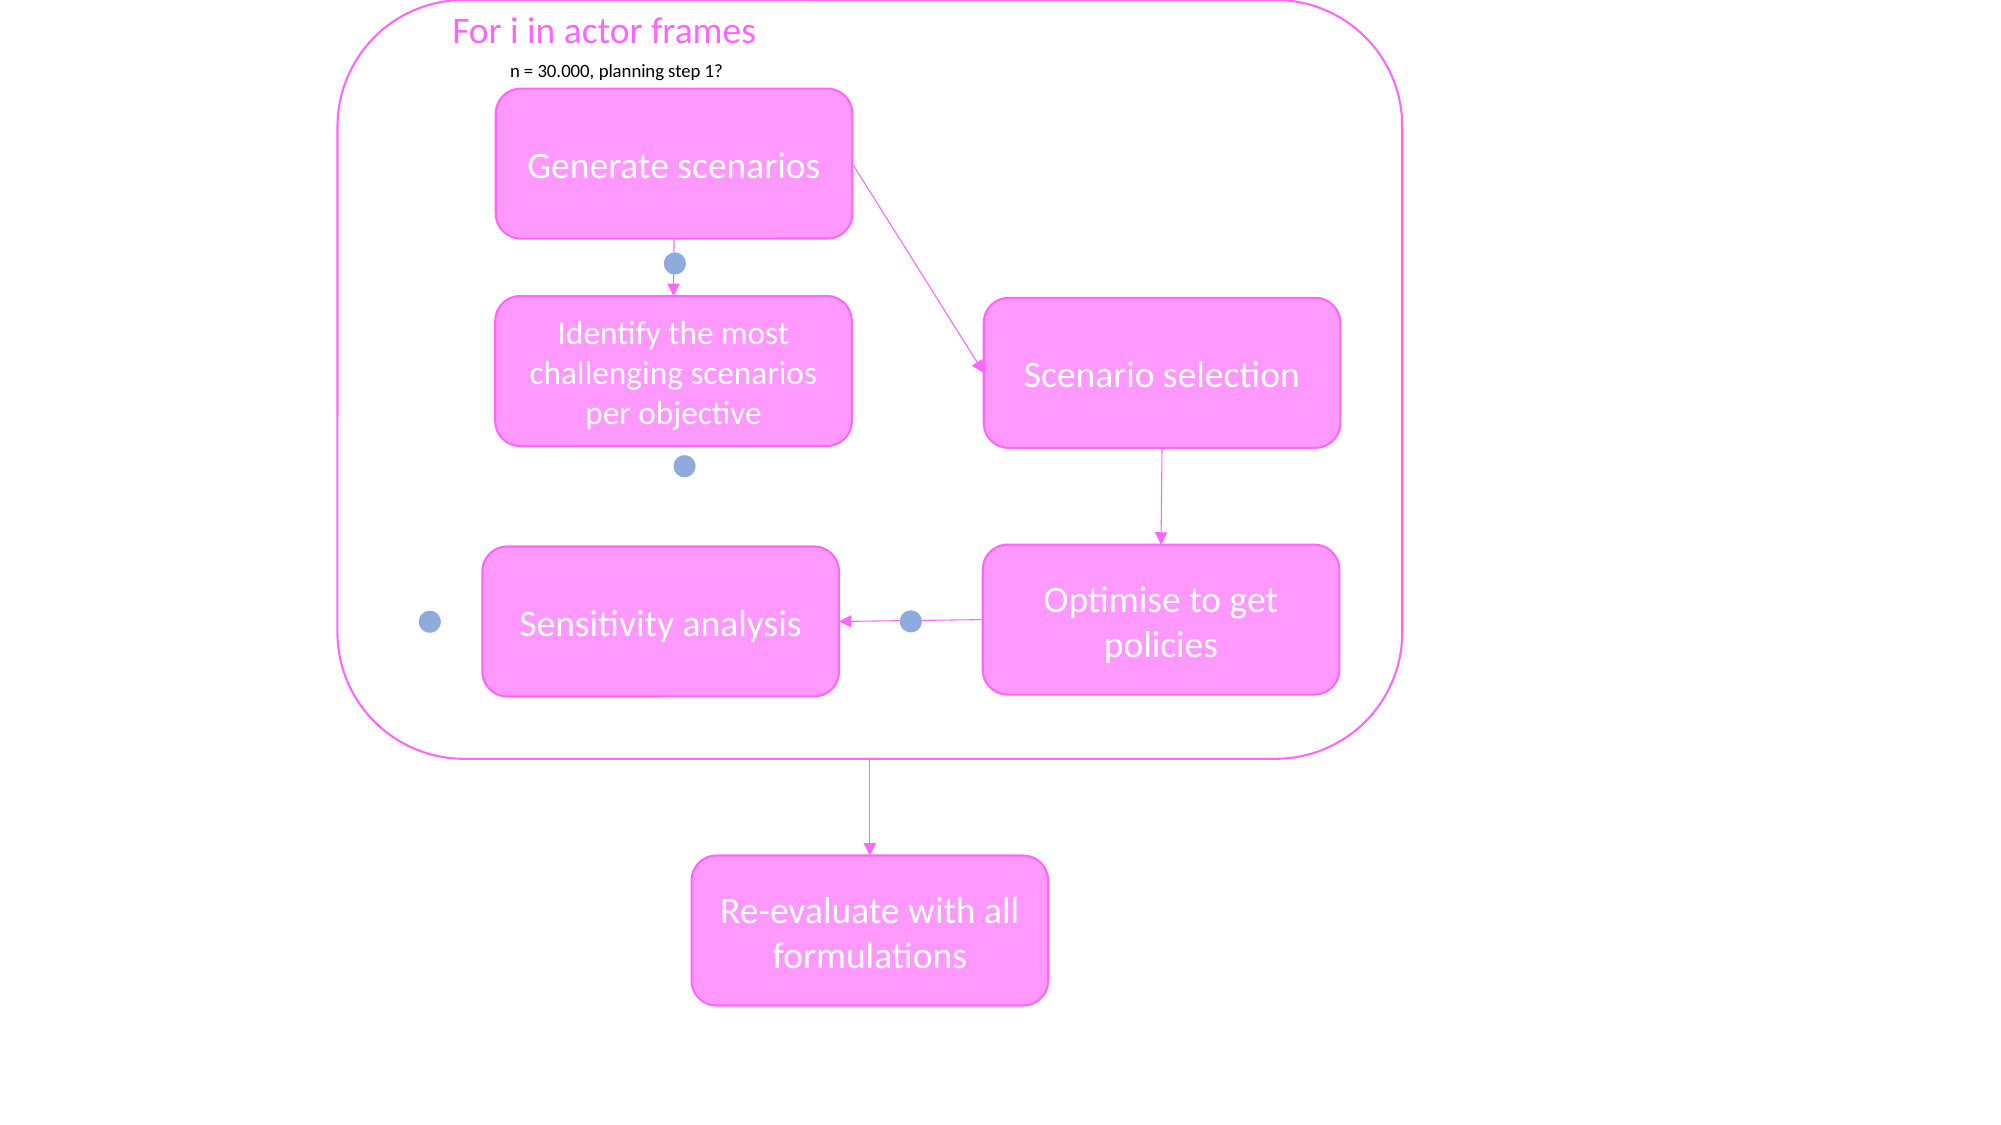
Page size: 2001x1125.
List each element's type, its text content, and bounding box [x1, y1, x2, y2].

text_box [675, 251, 687, 276]
text_box Re-evaluate with all formulations [690, 854, 1050, 1007]
text_box [417, 609, 442, 634]
text_box [336, 0, 1404, 760]
text_box n = 30.000, planning step 1? [495, 51, 761, 112]
text_box Sensitivity analysis [481, 545, 841, 698]
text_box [852, 163, 984, 373]
text_box [898, 622, 923, 634]
text_box For i in actor frames [437, 0, 772, 58]
text_box [899, 609, 923, 619]
text_box [672, 454, 697, 479]
text_box [662, 251, 673, 276]
